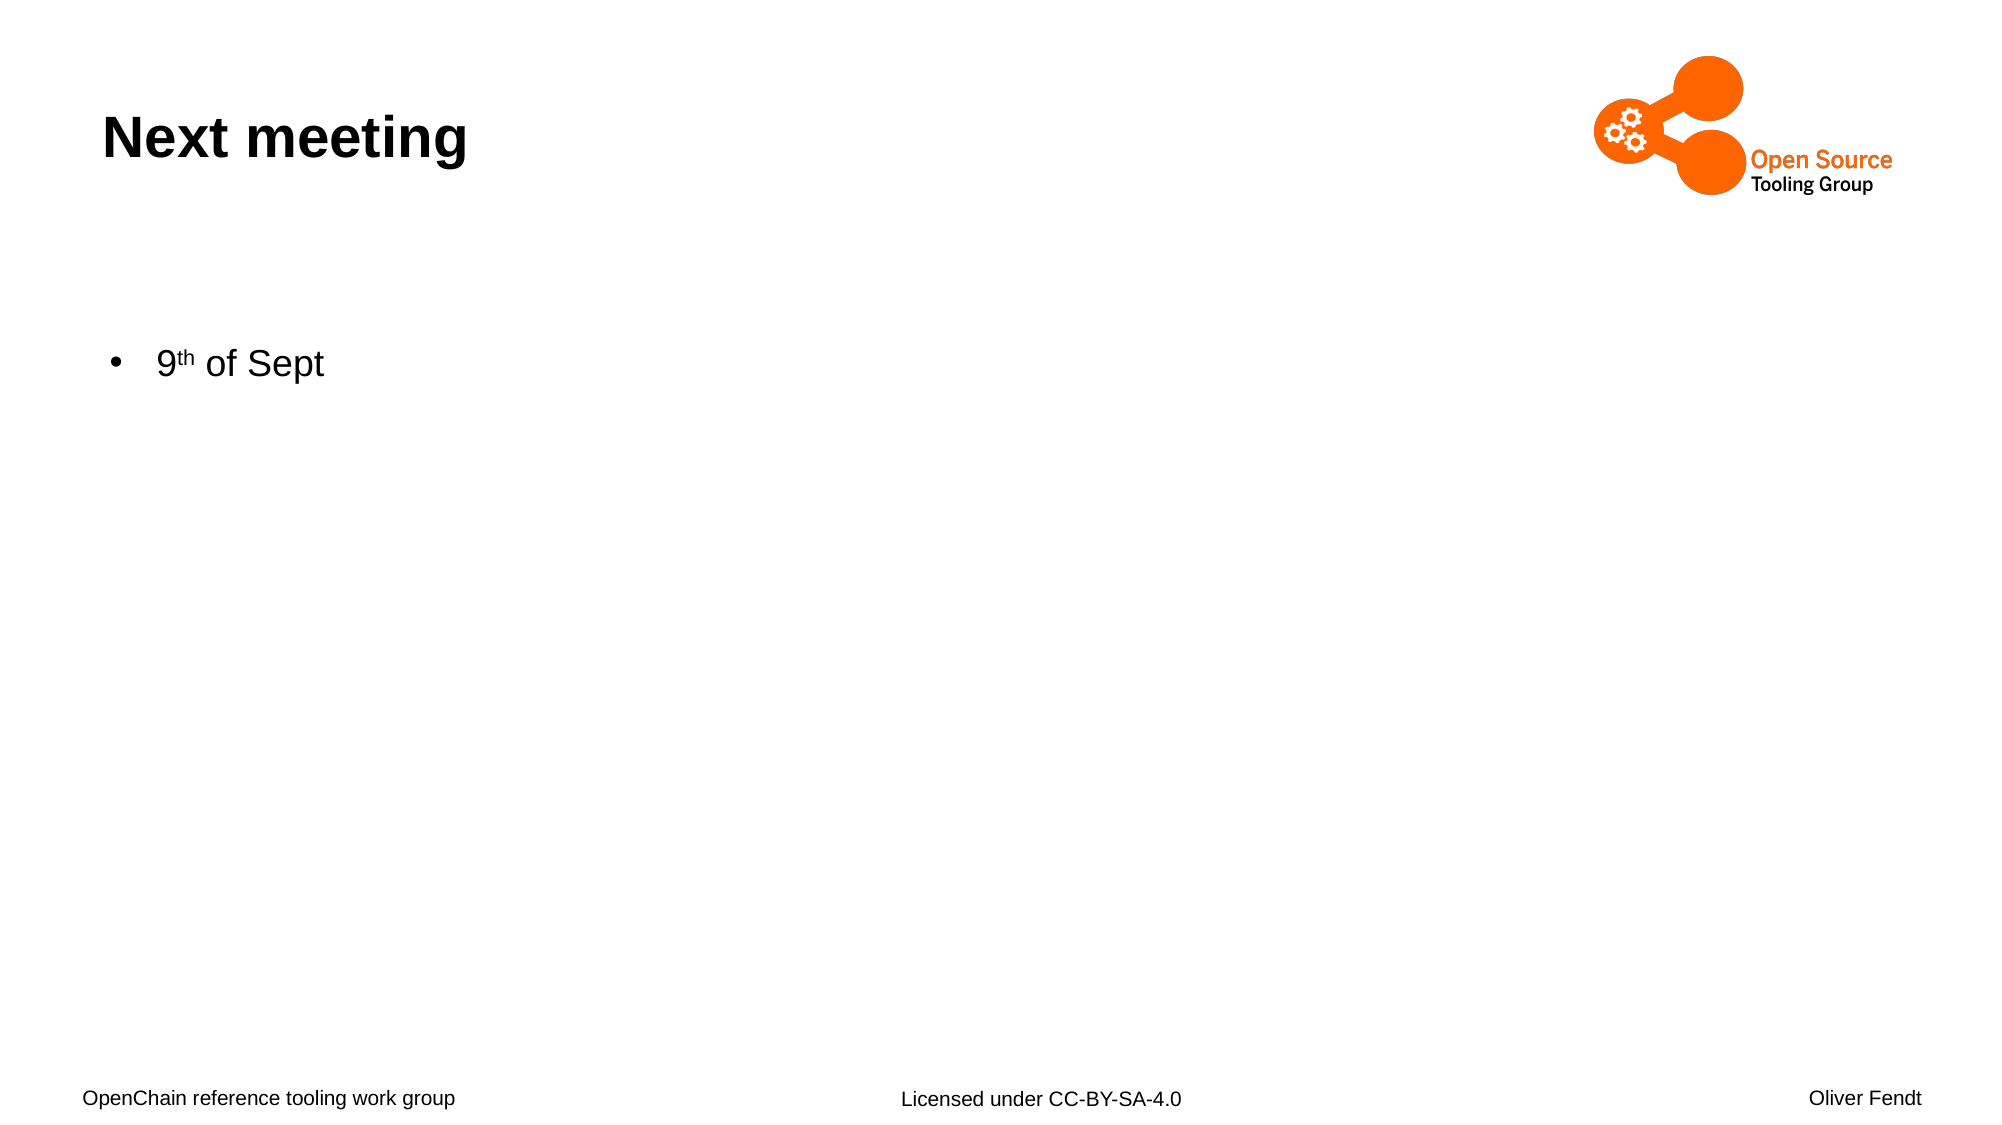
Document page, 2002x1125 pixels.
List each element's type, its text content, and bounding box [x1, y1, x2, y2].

text_box 9th of Sept [109, 289, 1860, 484]
title Next meeting [0, 0, 2001, 209]
